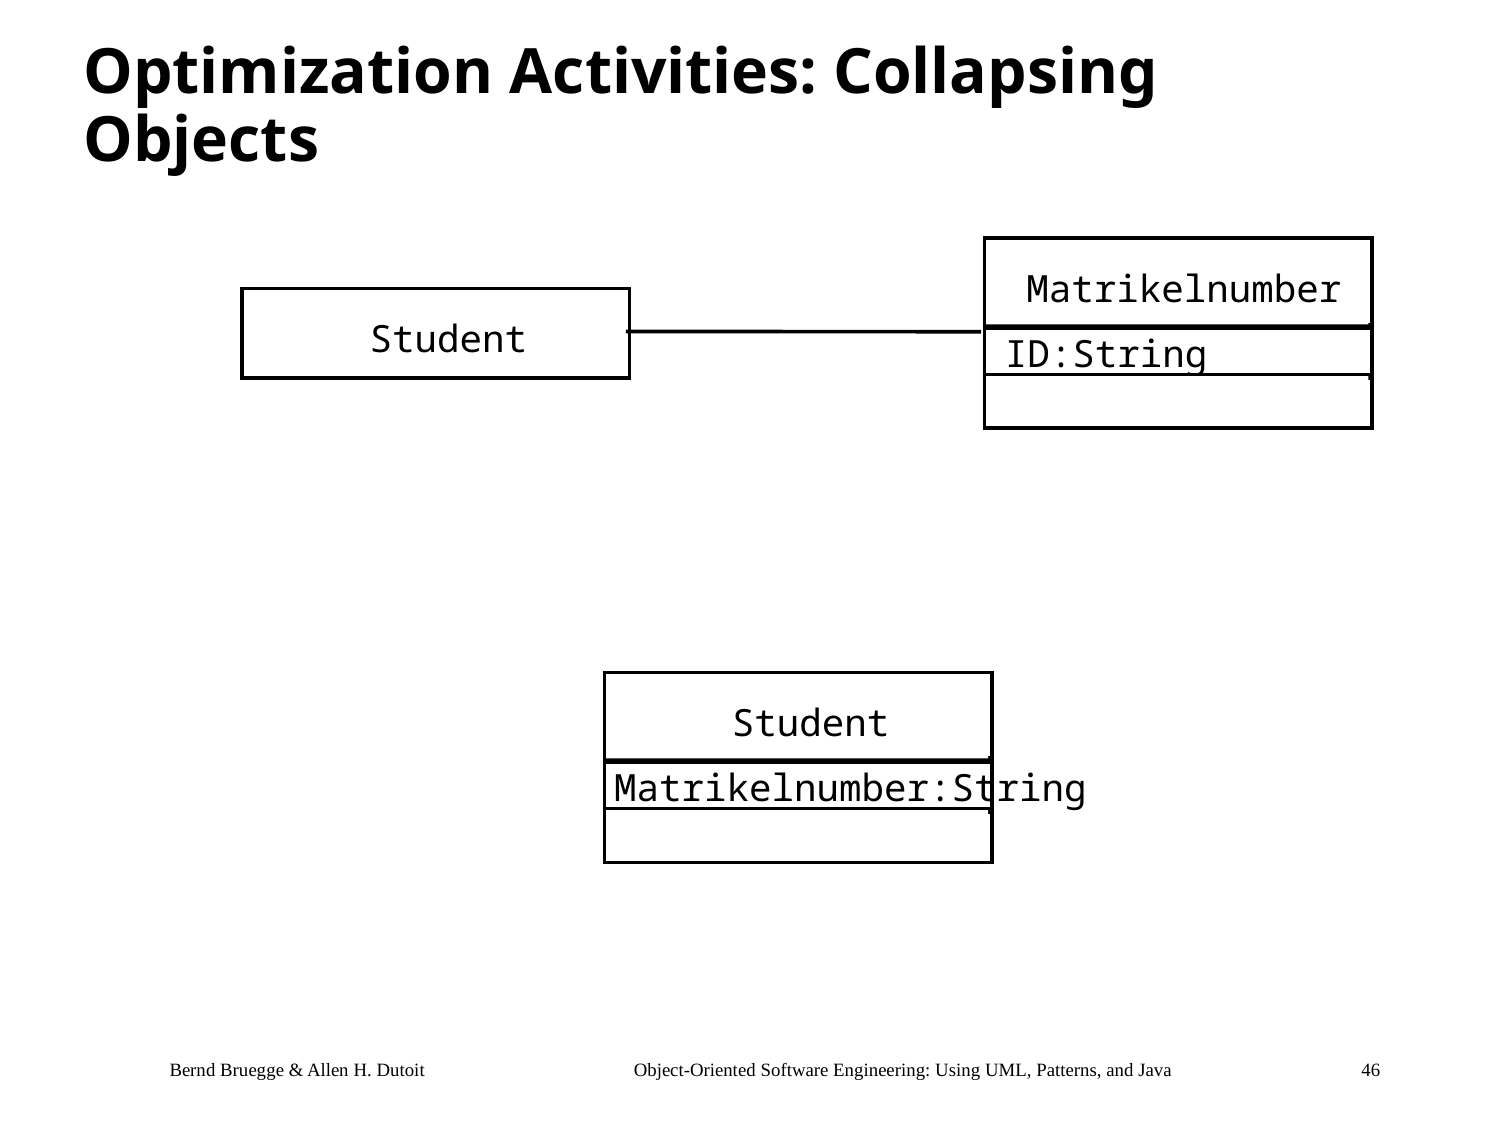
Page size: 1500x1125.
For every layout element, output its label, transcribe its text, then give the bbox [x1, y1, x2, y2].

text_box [241, 237, 1373, 863]
title Optimization Activities: Collapsing Objects [68, 36, 1407, 179]
